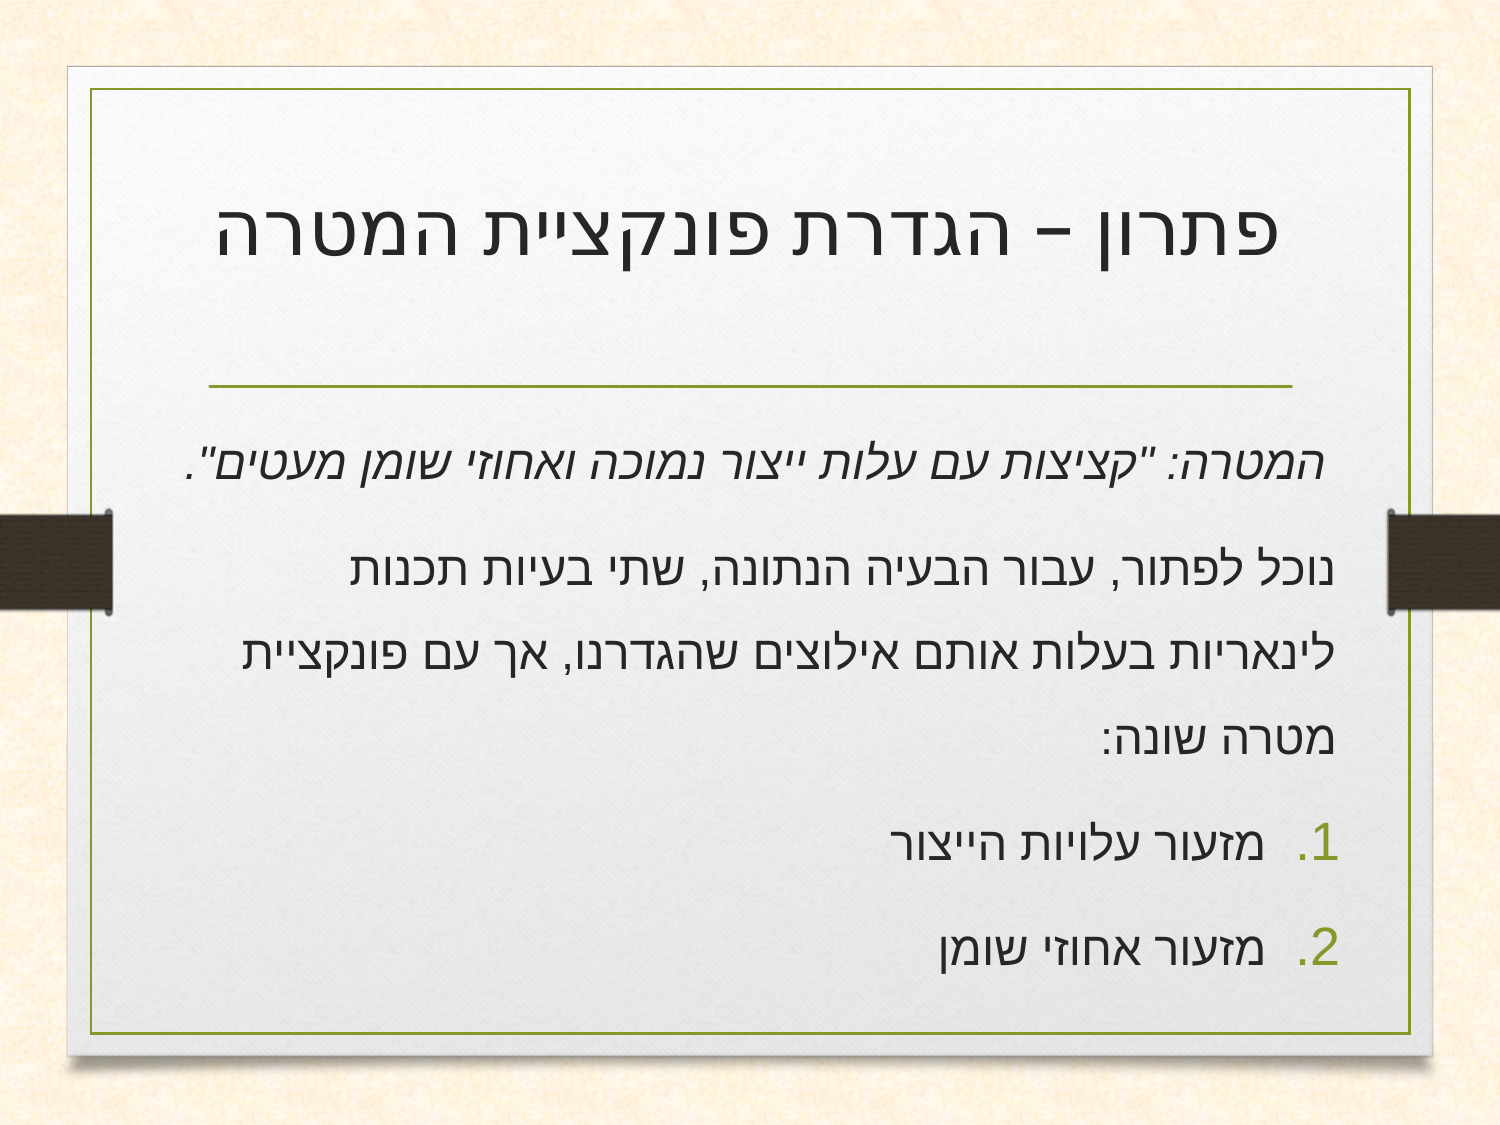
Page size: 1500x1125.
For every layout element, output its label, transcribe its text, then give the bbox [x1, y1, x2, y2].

picture [0, 0, 1500, 1125]
title פתרון – הגדרת פונקציית המטרה [171, 168, 1324, 279]
list המטרה: "קציצות עם עלות ייצור נמוכה ואחוזי שומן מעטים". נוכל לפתור, עבור הבעיה הנתונה, שתי בעיות תכנות לינאריות בעלות אותם אילוצים שהגדרנו, אך עם פונקציית מטרה שונה: מזעור עלויות הייצור מזעור אחוזי שומן [159, 397, 1353, 1066]
